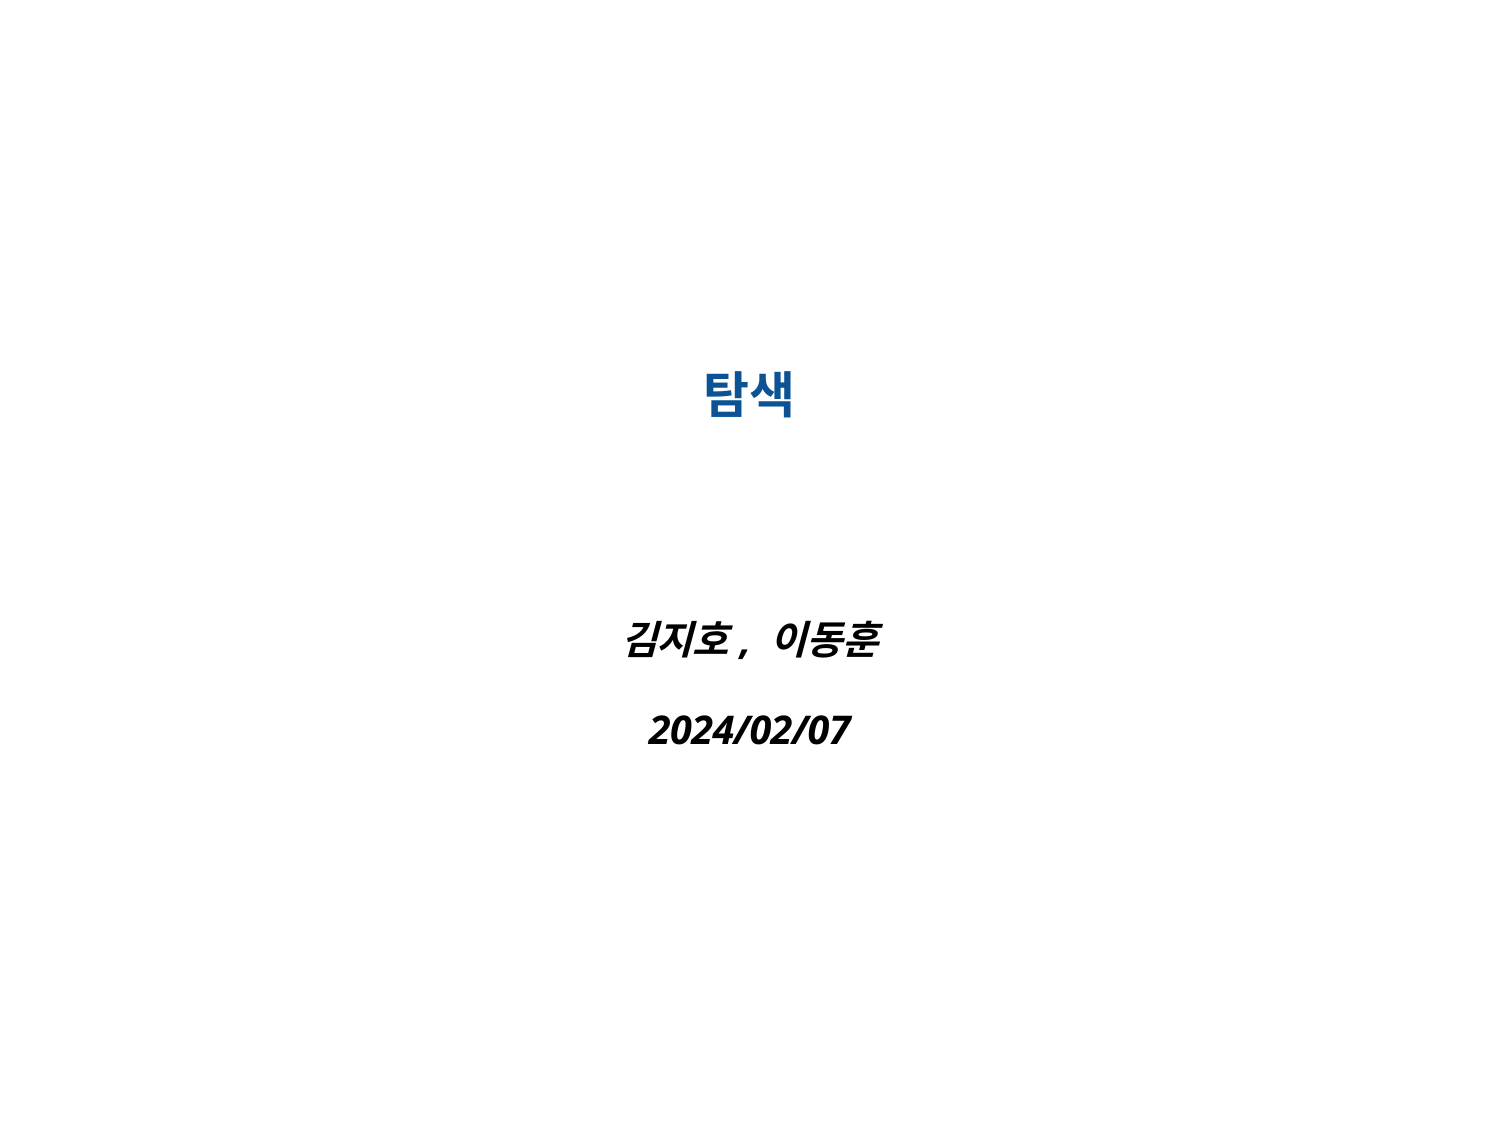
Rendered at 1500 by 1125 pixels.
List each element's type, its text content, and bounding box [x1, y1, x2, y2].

subtitle 김지호, 이동훈 2024/02/07 [187, 583, 1313, 764]
title 탐색 [152, 285, 1347, 503]
